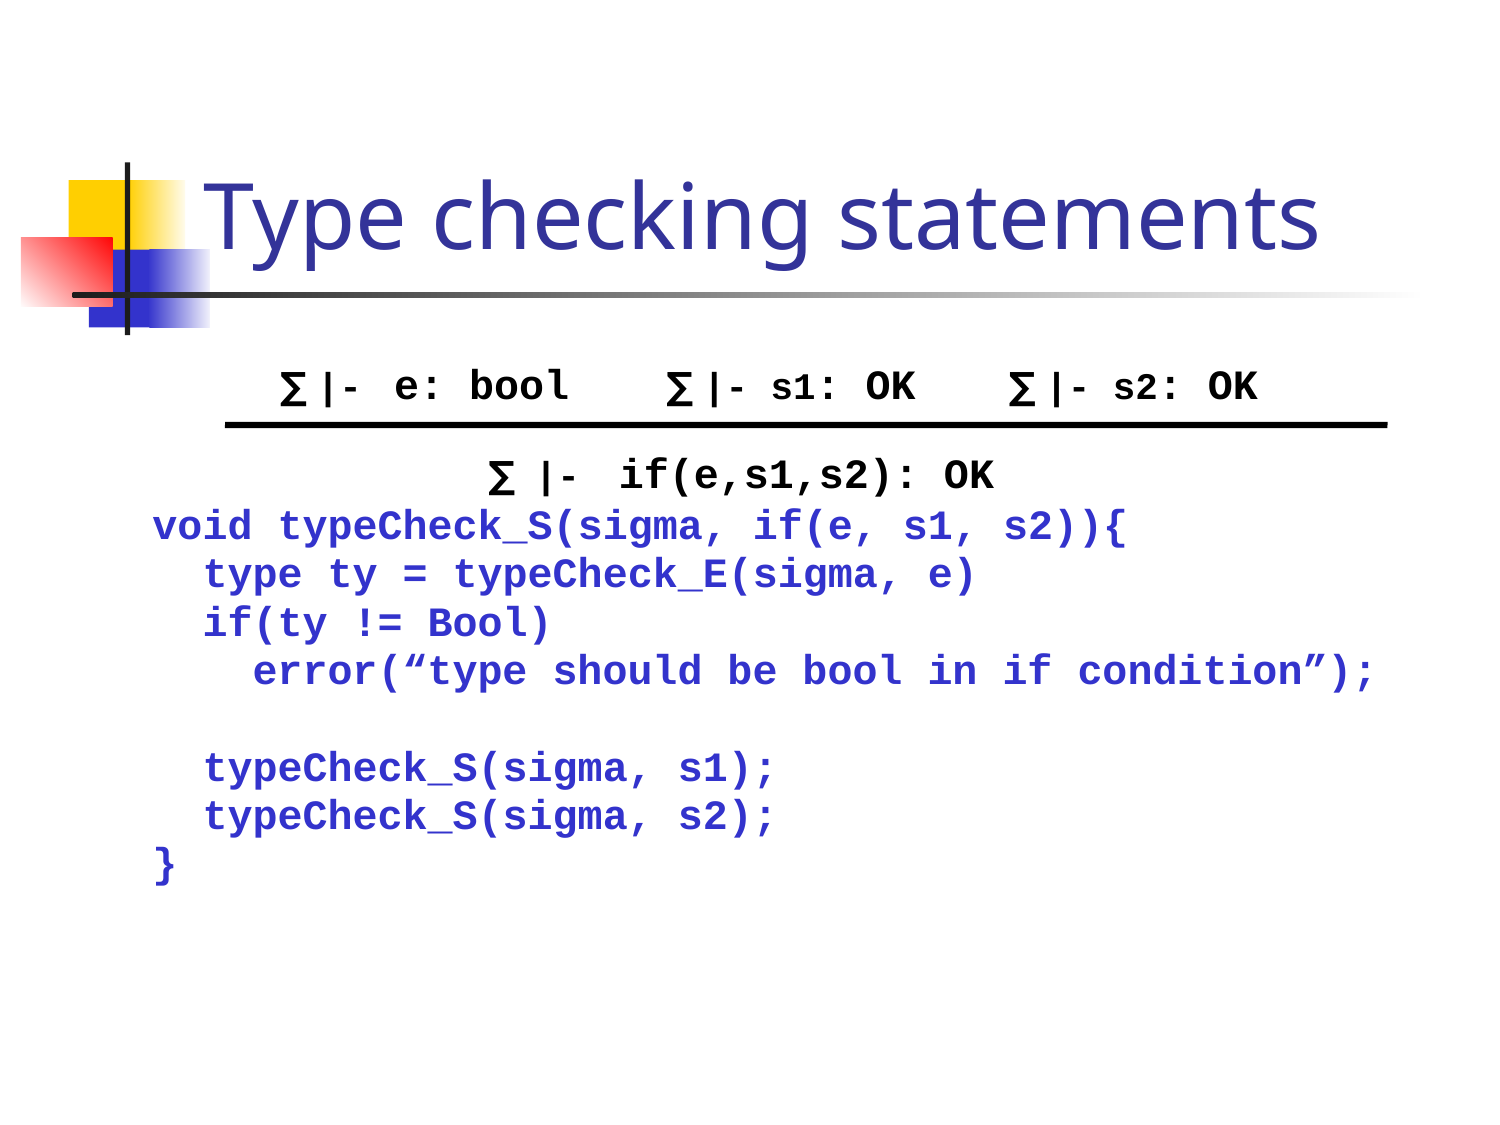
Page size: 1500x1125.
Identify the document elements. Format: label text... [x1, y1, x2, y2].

title Type checking statements [188, 35, 1468, 275]
text_box ∑ |- e: bool [265, 350, 585, 415]
list void typeCheck_S(sigma, if(e, s1, s2)){ type ty = typeCheck_E(sigma, e) if(ty != Bool) error(“type should be bool in if condition”); typeCheck_S(sigma, s1); typeCheck_S(sigma, s2); } [137, 500, 1463, 956]
text_box ∑ |- if(e,s1,s2): OK [473, 439, 1009, 505]
text_box ∑ |- s2: OK [994, 350, 1273, 415]
text_box ∑ |- s1: OK [651, 350, 931, 415]
